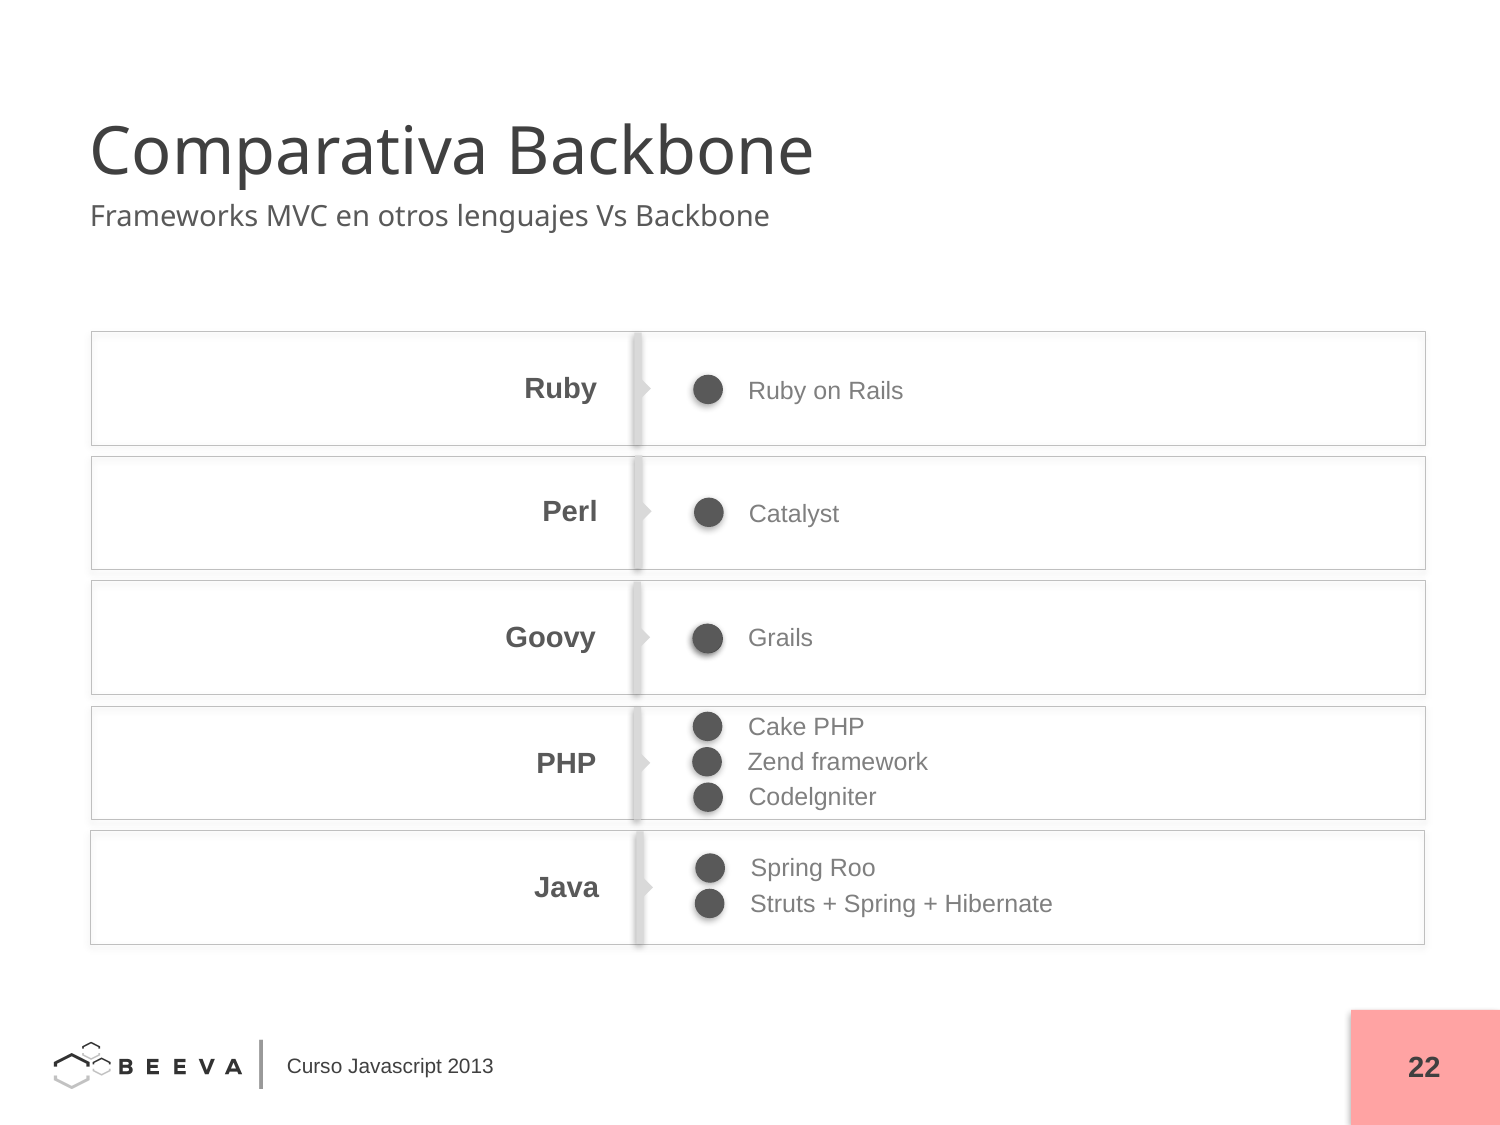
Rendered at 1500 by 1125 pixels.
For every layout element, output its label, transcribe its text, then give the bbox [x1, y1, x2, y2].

text_box [634, 455, 643, 569]
text_box [91, 331, 635, 446]
text_box [691, 746, 723, 778]
text_box [641, 501, 652, 522]
text_box Java [257, 861, 614, 912]
text_box [90, 830, 637, 945]
text_box Struts + Spring + Hibernate [735, 879, 1427, 925]
text_box Frameworks MVC en otros lenguajes Vs Backbone [74, 189, 1425, 240]
text_box Ruby [255, 362, 612, 413]
picture [53, 1039, 263, 1089]
text_box [90, 455, 632, 570]
text_box [694, 852, 726, 884]
text_box [640, 627, 651, 648]
text_box [693, 496, 725, 528]
text_box Comparativa Backbone [74, 100, 1425, 189]
text_box Codelgniter [733, 773, 1426, 819]
text_box [90, 705, 635, 821]
text_box Goovy [254, 611, 611, 662]
text_box [692, 781, 724, 813]
text_box [633, 581, 642, 695]
text_box [90, 580, 634, 695]
text_box [644, 455, 1426, 570]
text_box [640, 752, 651, 773]
text_box PHP [254, 736, 612, 787]
text_box [643, 830, 1425, 945]
text_box [691, 622, 723, 654]
text_box [636, 831, 644, 945]
text_box [639, 705, 1426, 821]
text_box [691, 710, 724, 742]
text_box [640, 331, 1426, 446]
text_box Ruby on Rails [733, 367, 1209, 412]
text_box Zend framework [732, 738, 1425, 783]
text_box [642, 877, 653, 898]
text_box [633, 706, 642, 820]
text_box Catalyst [734, 490, 1209, 535]
text_box [692, 373, 724, 405]
text_box [640, 378, 651, 399]
text_box [634, 332, 642, 446]
text_box [640, 580, 1426, 695]
text_box Perl [256, 485, 613, 536]
text_box [694, 887, 726, 919]
